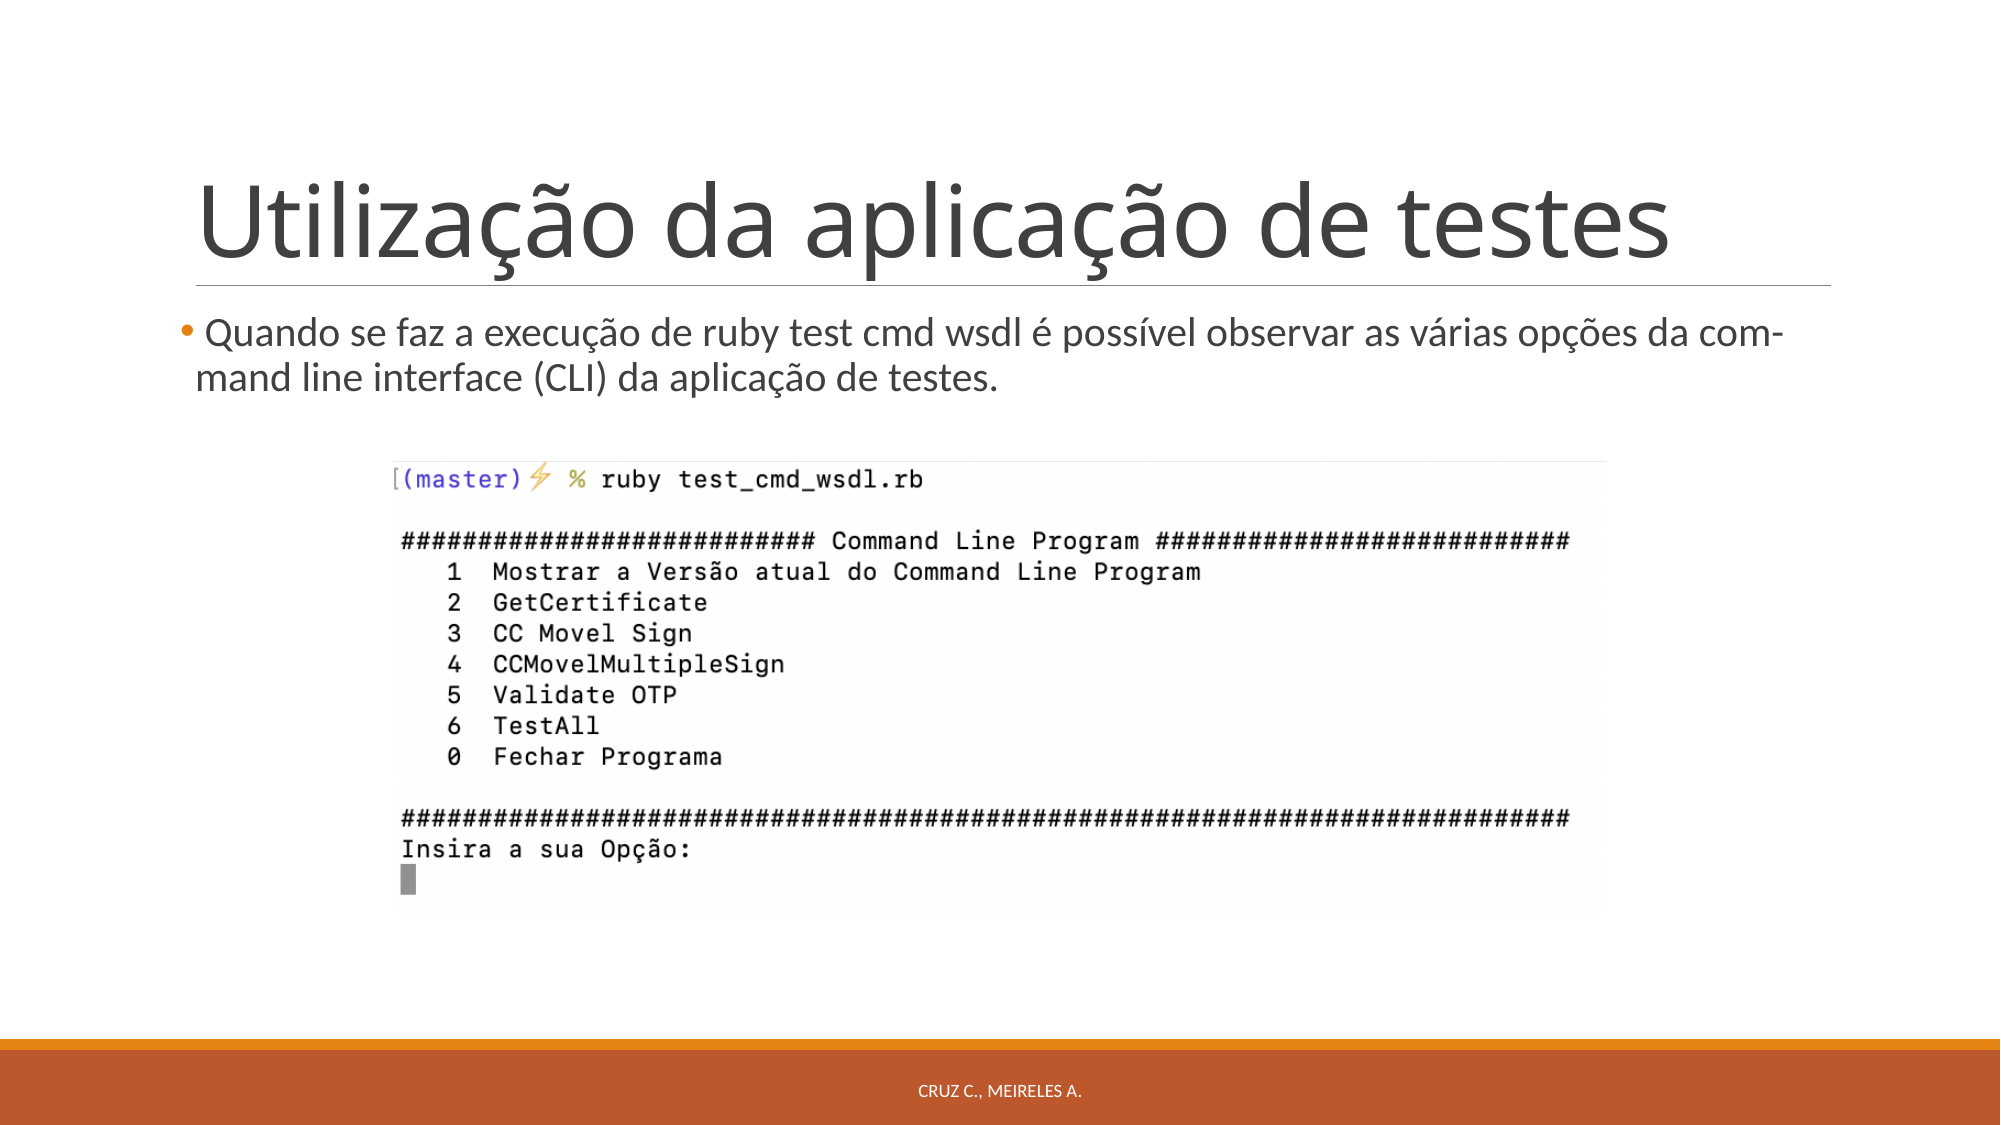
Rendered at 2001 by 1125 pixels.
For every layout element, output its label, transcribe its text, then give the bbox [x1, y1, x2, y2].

list Quando se faz a execução de ruby test cmd wsdl é possível observar as várias opções da com- mand line interface (CLI) da aplicação de testes. [180, 302, 1830, 963]
picture [393, 460, 1607, 920]
title Utilização da aplicação de testes [180, 47, 1830, 285]
footer Cruz C., Meireles A. [604, 1059, 1396, 1120]
